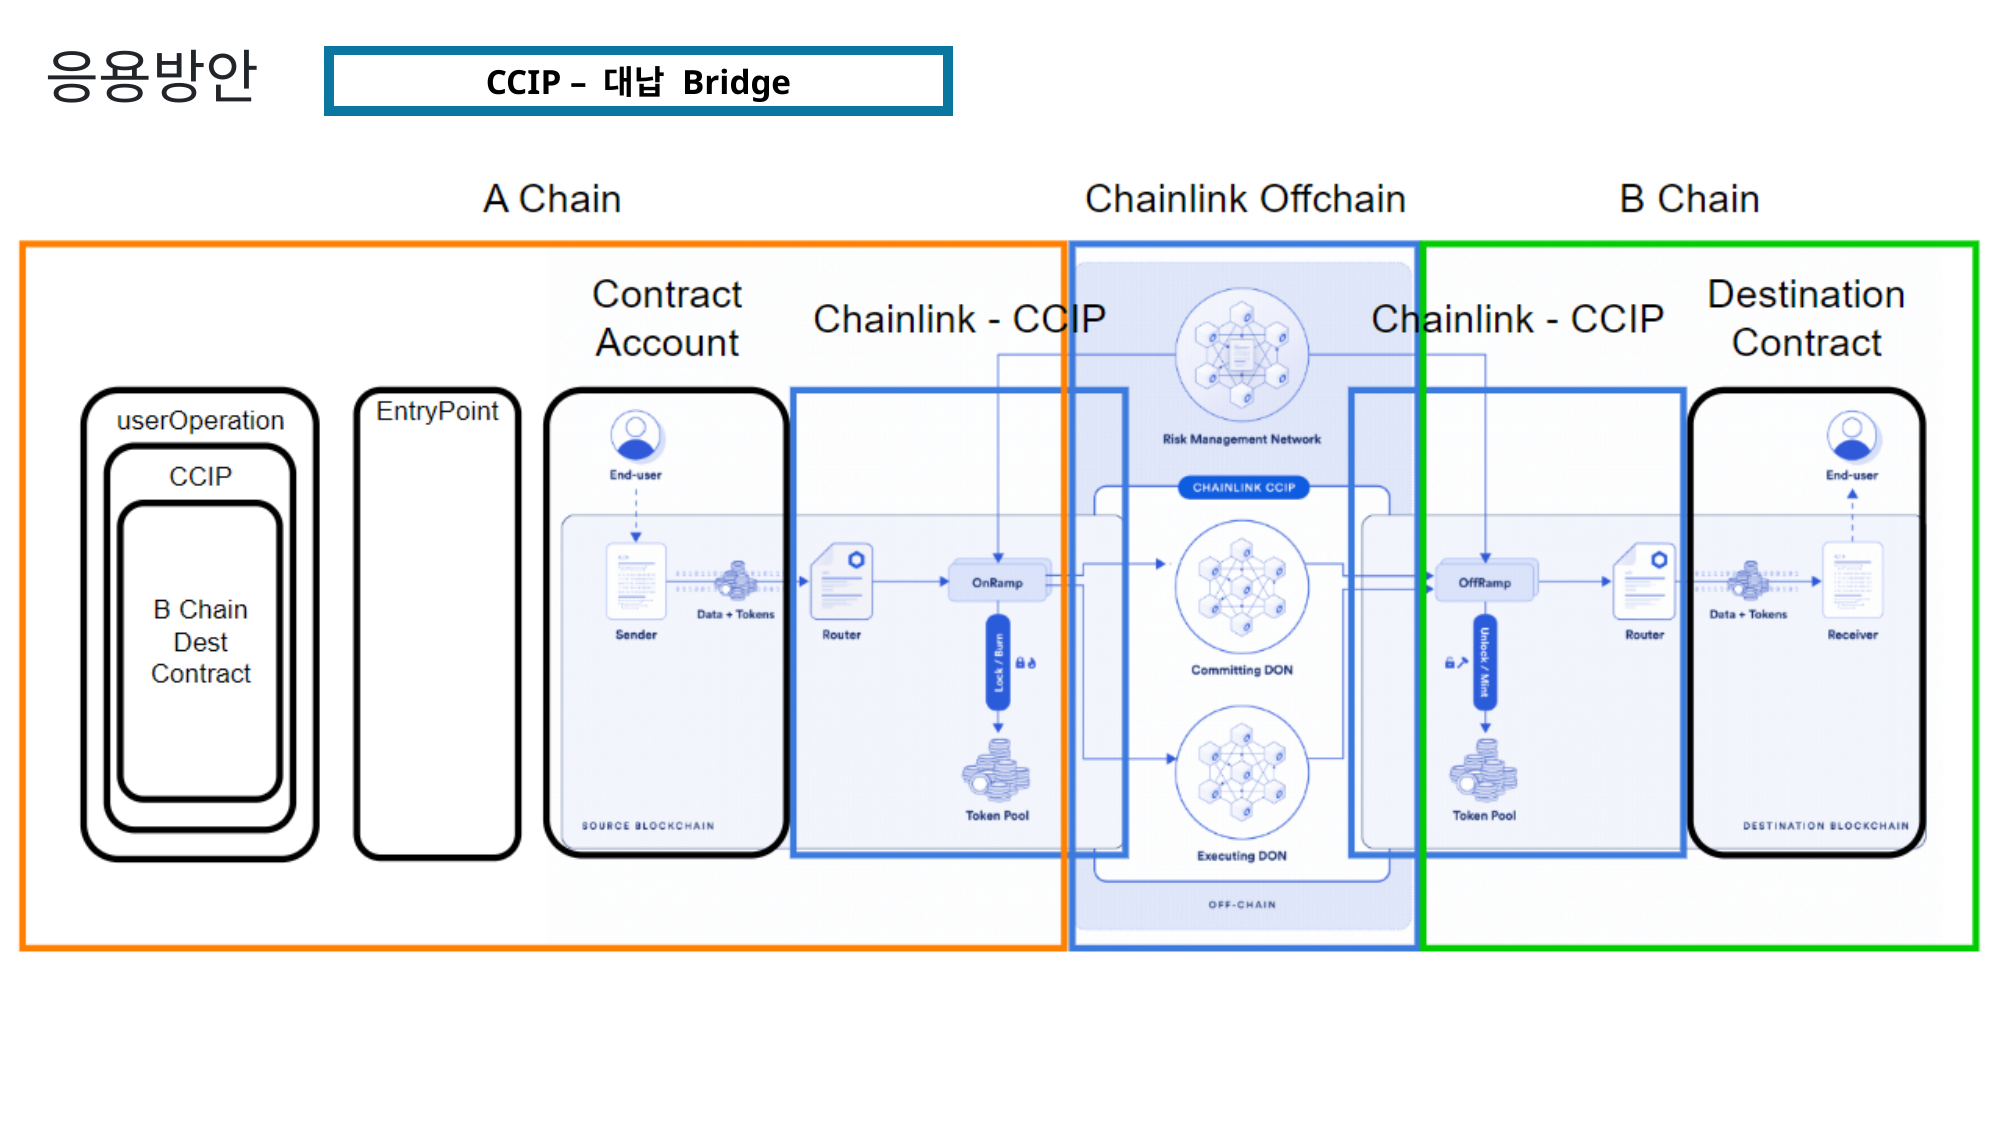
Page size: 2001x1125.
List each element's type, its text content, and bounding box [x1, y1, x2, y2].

text_box CCIP – 대납 Bridge [327, 49, 950, 113]
text_box 응용방안 [30, 32, 1276, 118]
picture [11, 166, 1989, 959]
